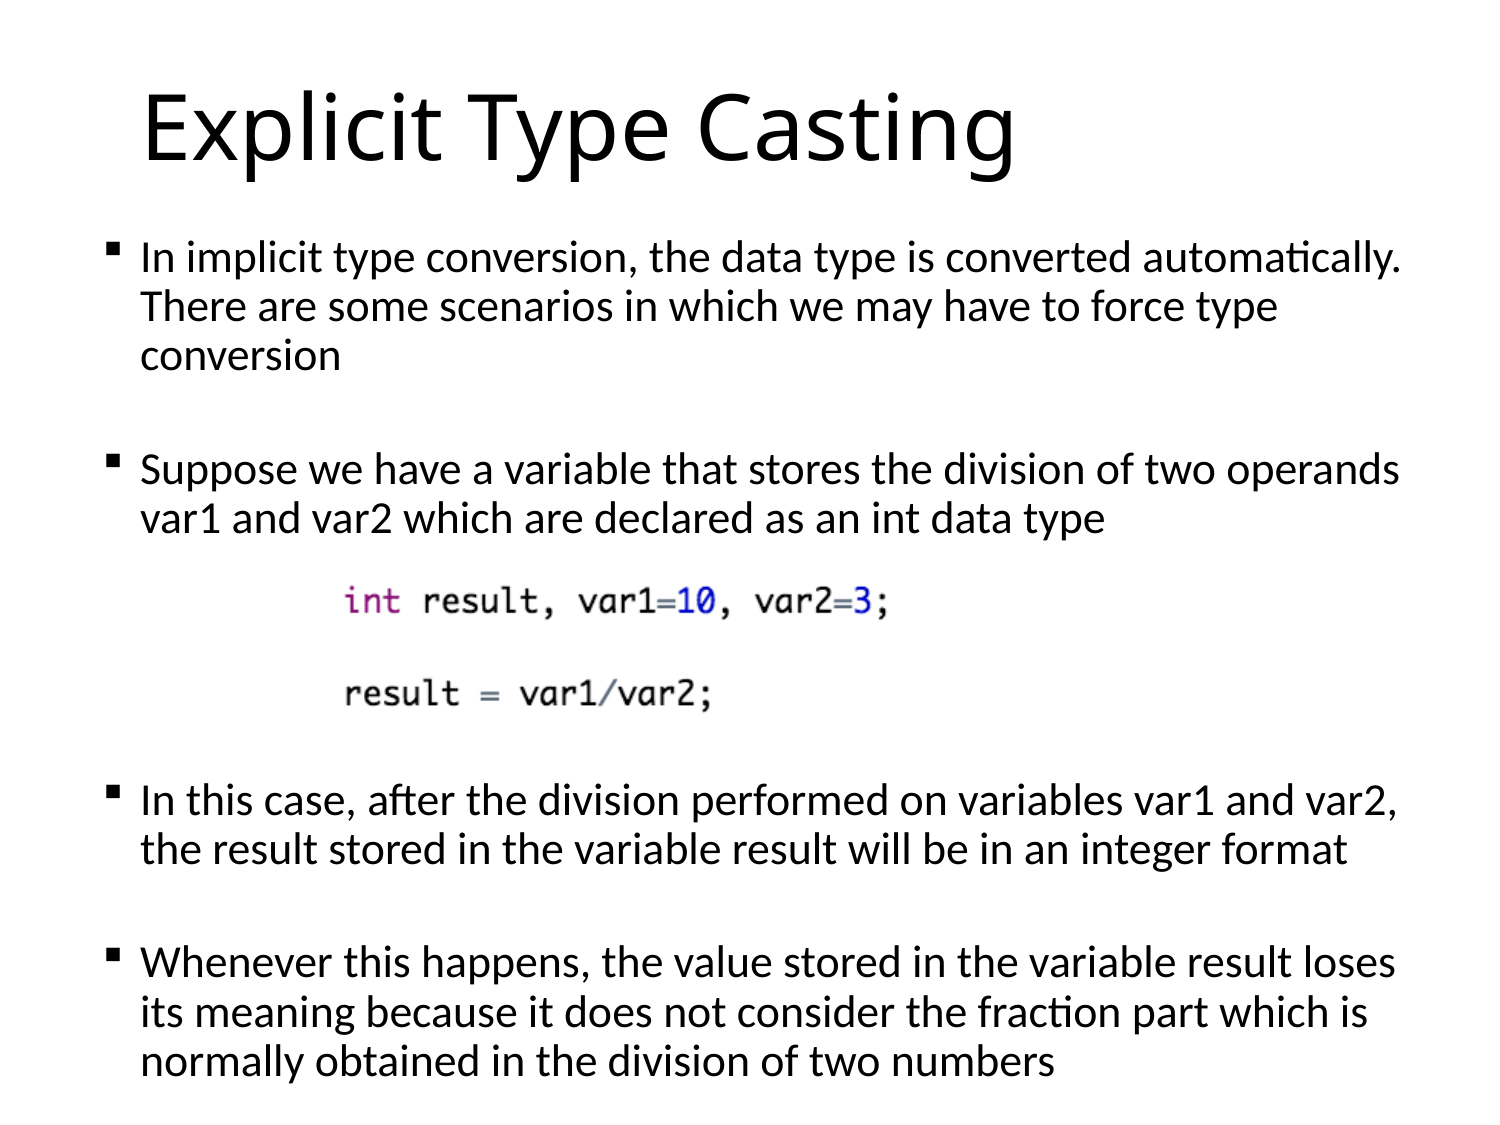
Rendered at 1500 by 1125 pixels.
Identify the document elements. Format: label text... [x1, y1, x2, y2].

title Explicit Type Casting [125, 37, 1400, 224]
list In implicit type conversion, the data type is converted automatically. There are some scenarios in which we may have to force type conversion Suppose we have a variable that stores the division of two operands var1 and var2 which are declared as an int data type In this case, after the division performed on variables var1 and var2, the result stored in the variable result will be in an integer format Whenever this happens, the value stored in the variable result loses its meaning because it does not consider the fraction part which is normally obtained in the division of two numbers [87, 224, 1463, 1100]
picture [337, 570, 910, 721]
